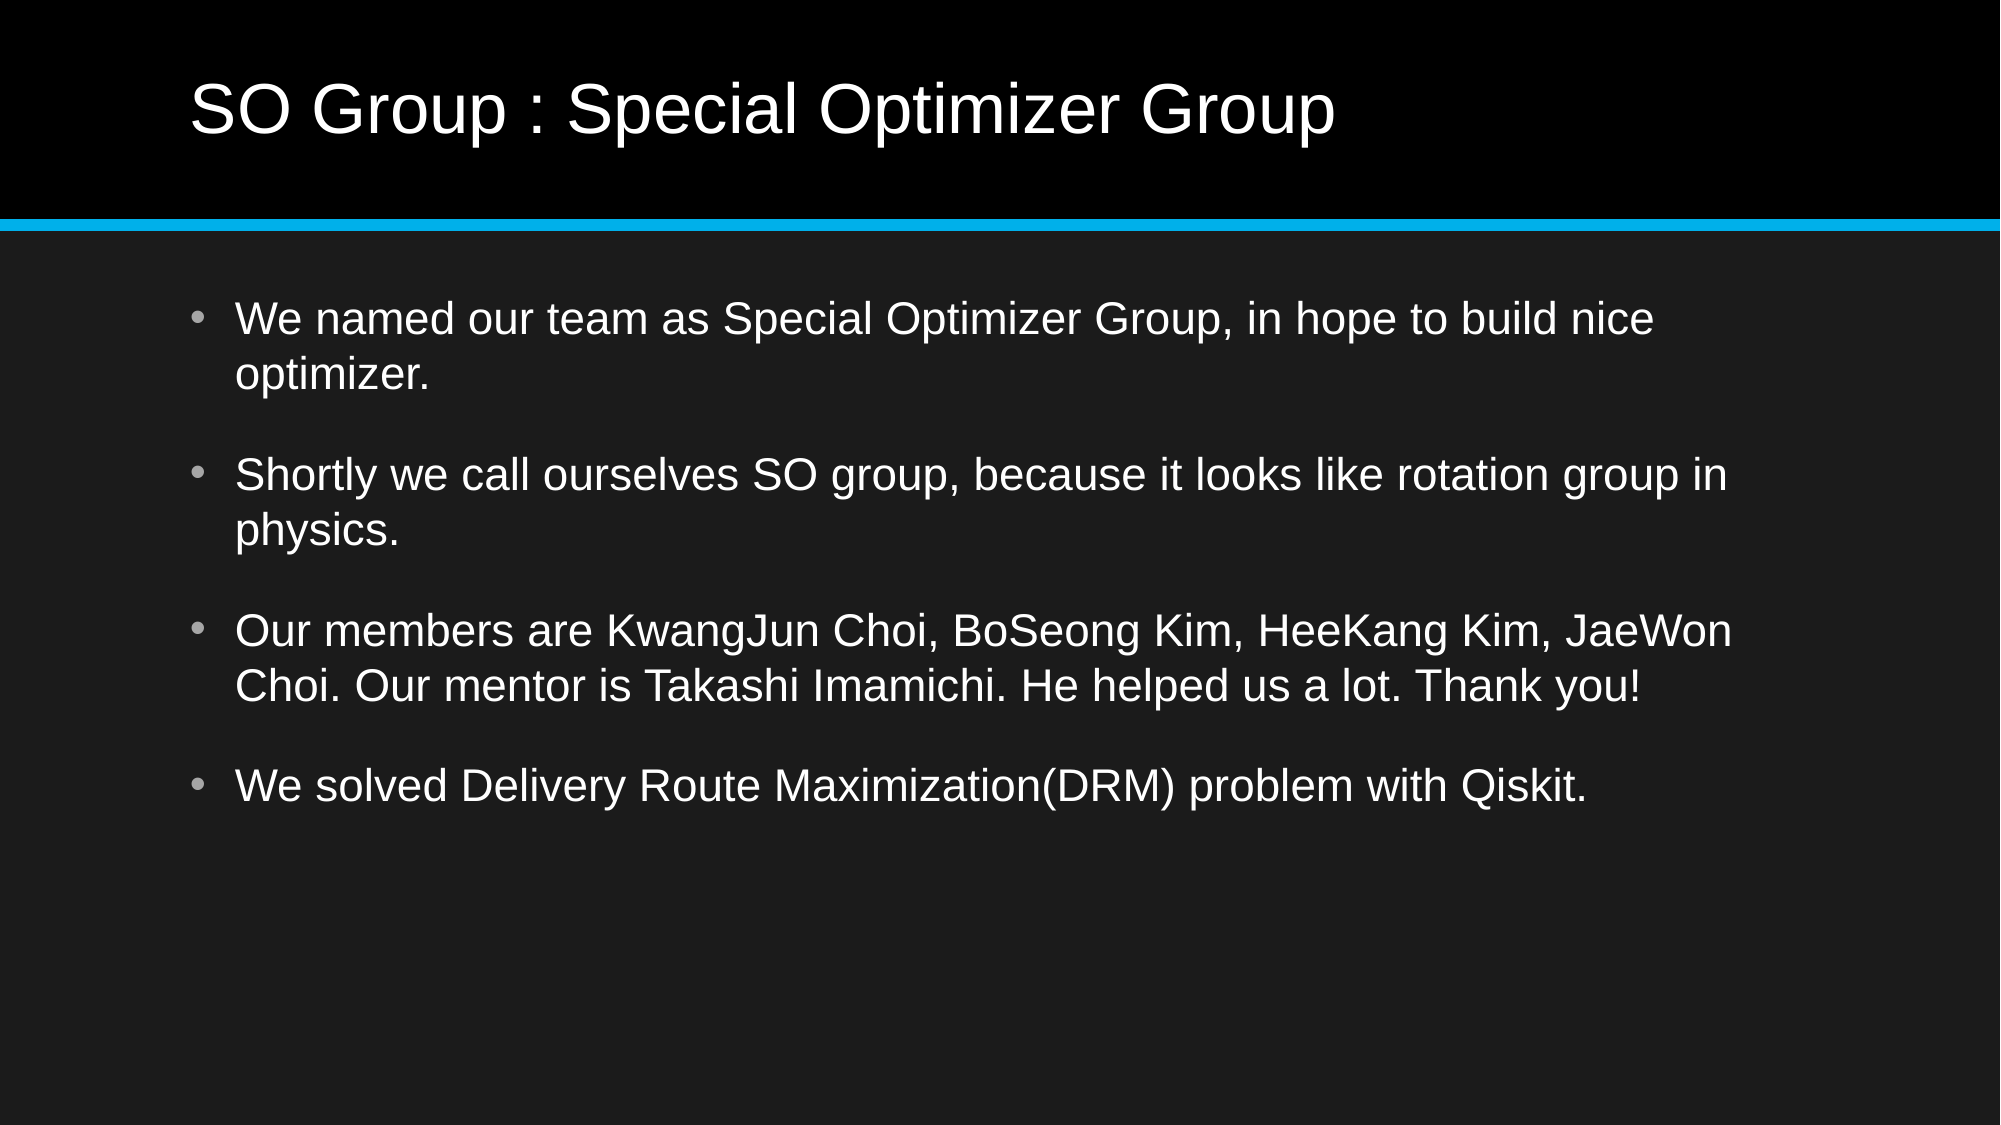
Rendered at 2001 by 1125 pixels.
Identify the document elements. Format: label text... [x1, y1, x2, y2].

title SO Group : Special Optimizer Group [174, 20, 1825, 201]
list We named our team as Special Optimizer Group, in hope to build nice optimizer. Shortly we call ourselves SO group, because it looks like rotation group in physics. Our members are KwangJun Choi, BoSeong Kim, HeeKang Kim, JaeWon Choi. Our mentor is Takashi Imamichi. He helped us a lot. Thank you! We solved Delivery Route Maximization(DRM) problem with Qiskit. [174, 281, 1825, 1013]
